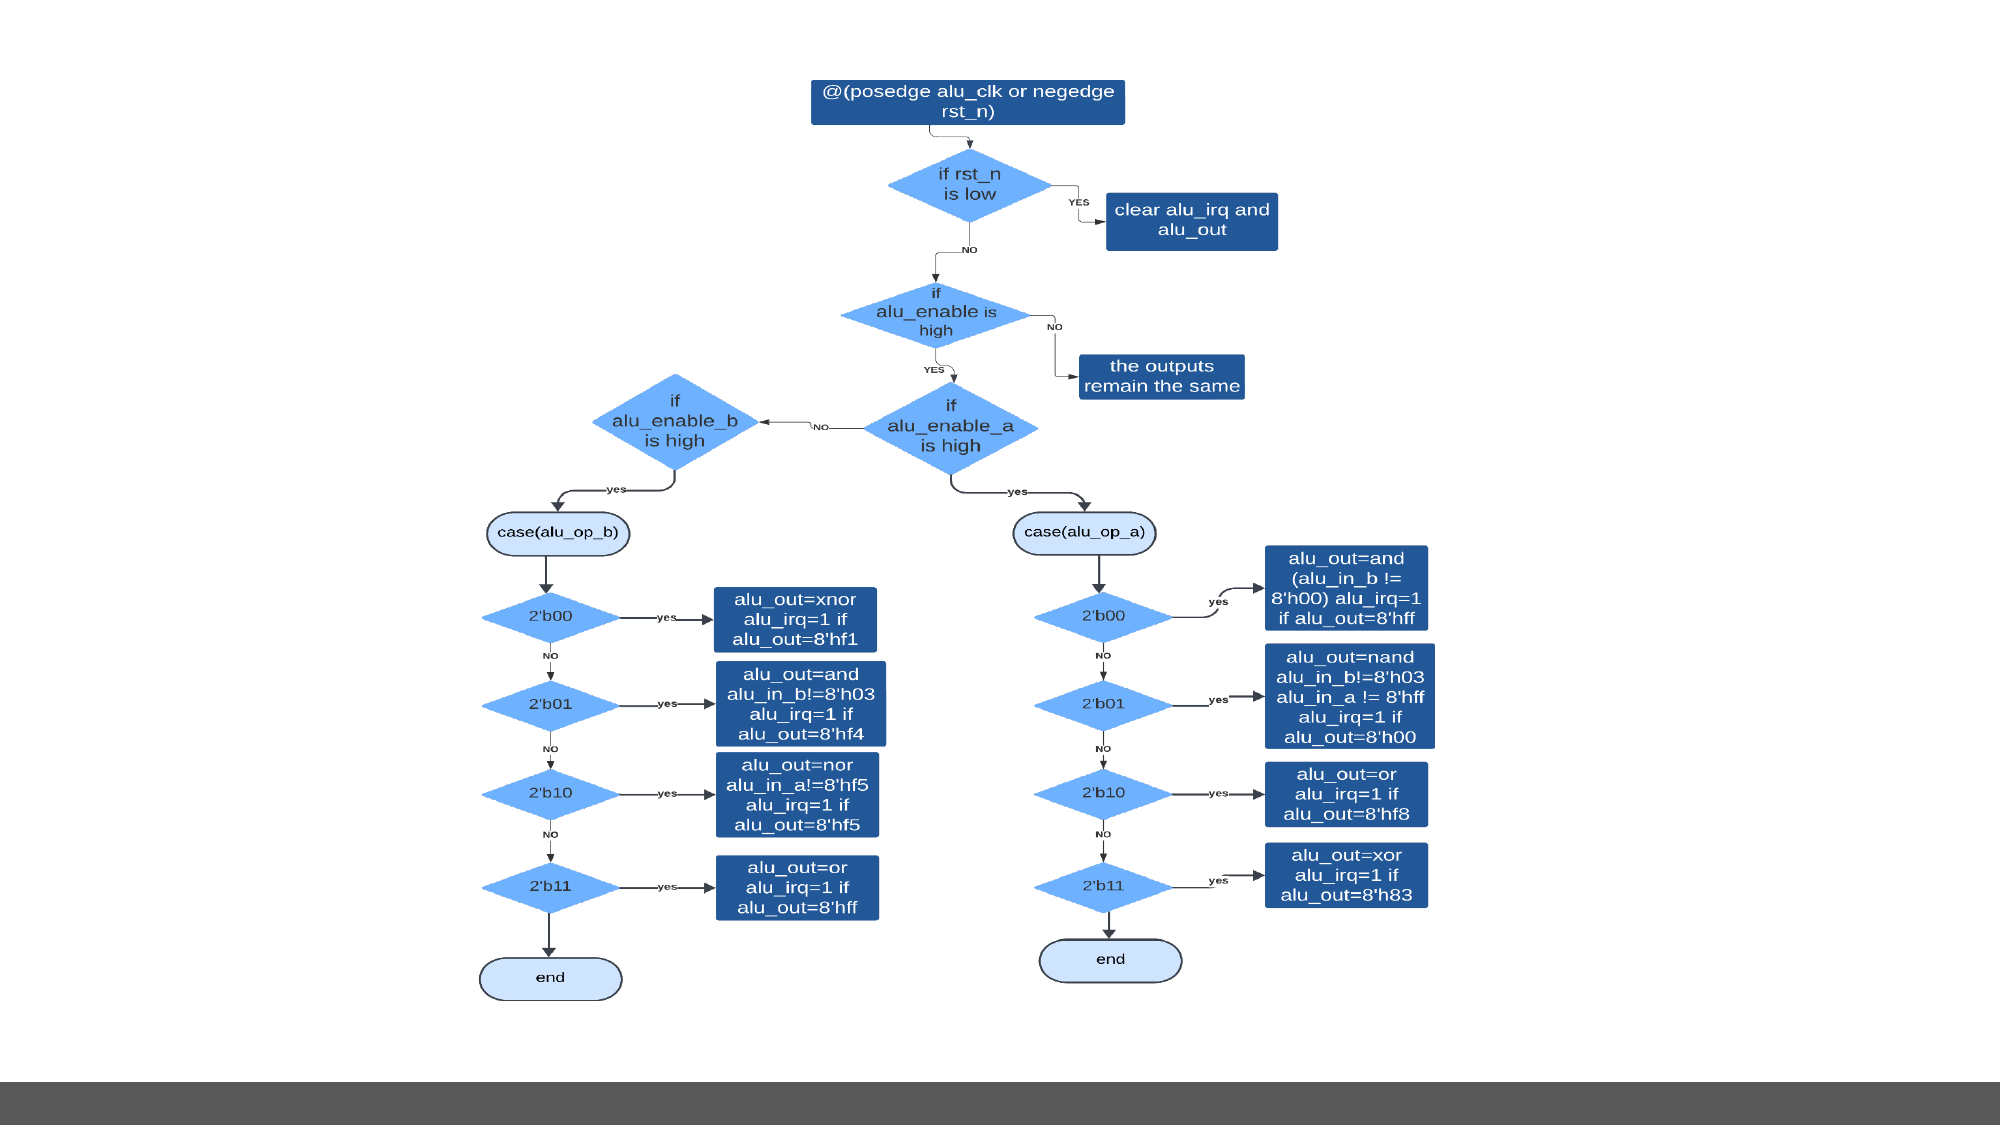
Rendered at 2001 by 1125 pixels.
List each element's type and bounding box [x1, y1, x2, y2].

picture [478, 80, 1435, 1002]
